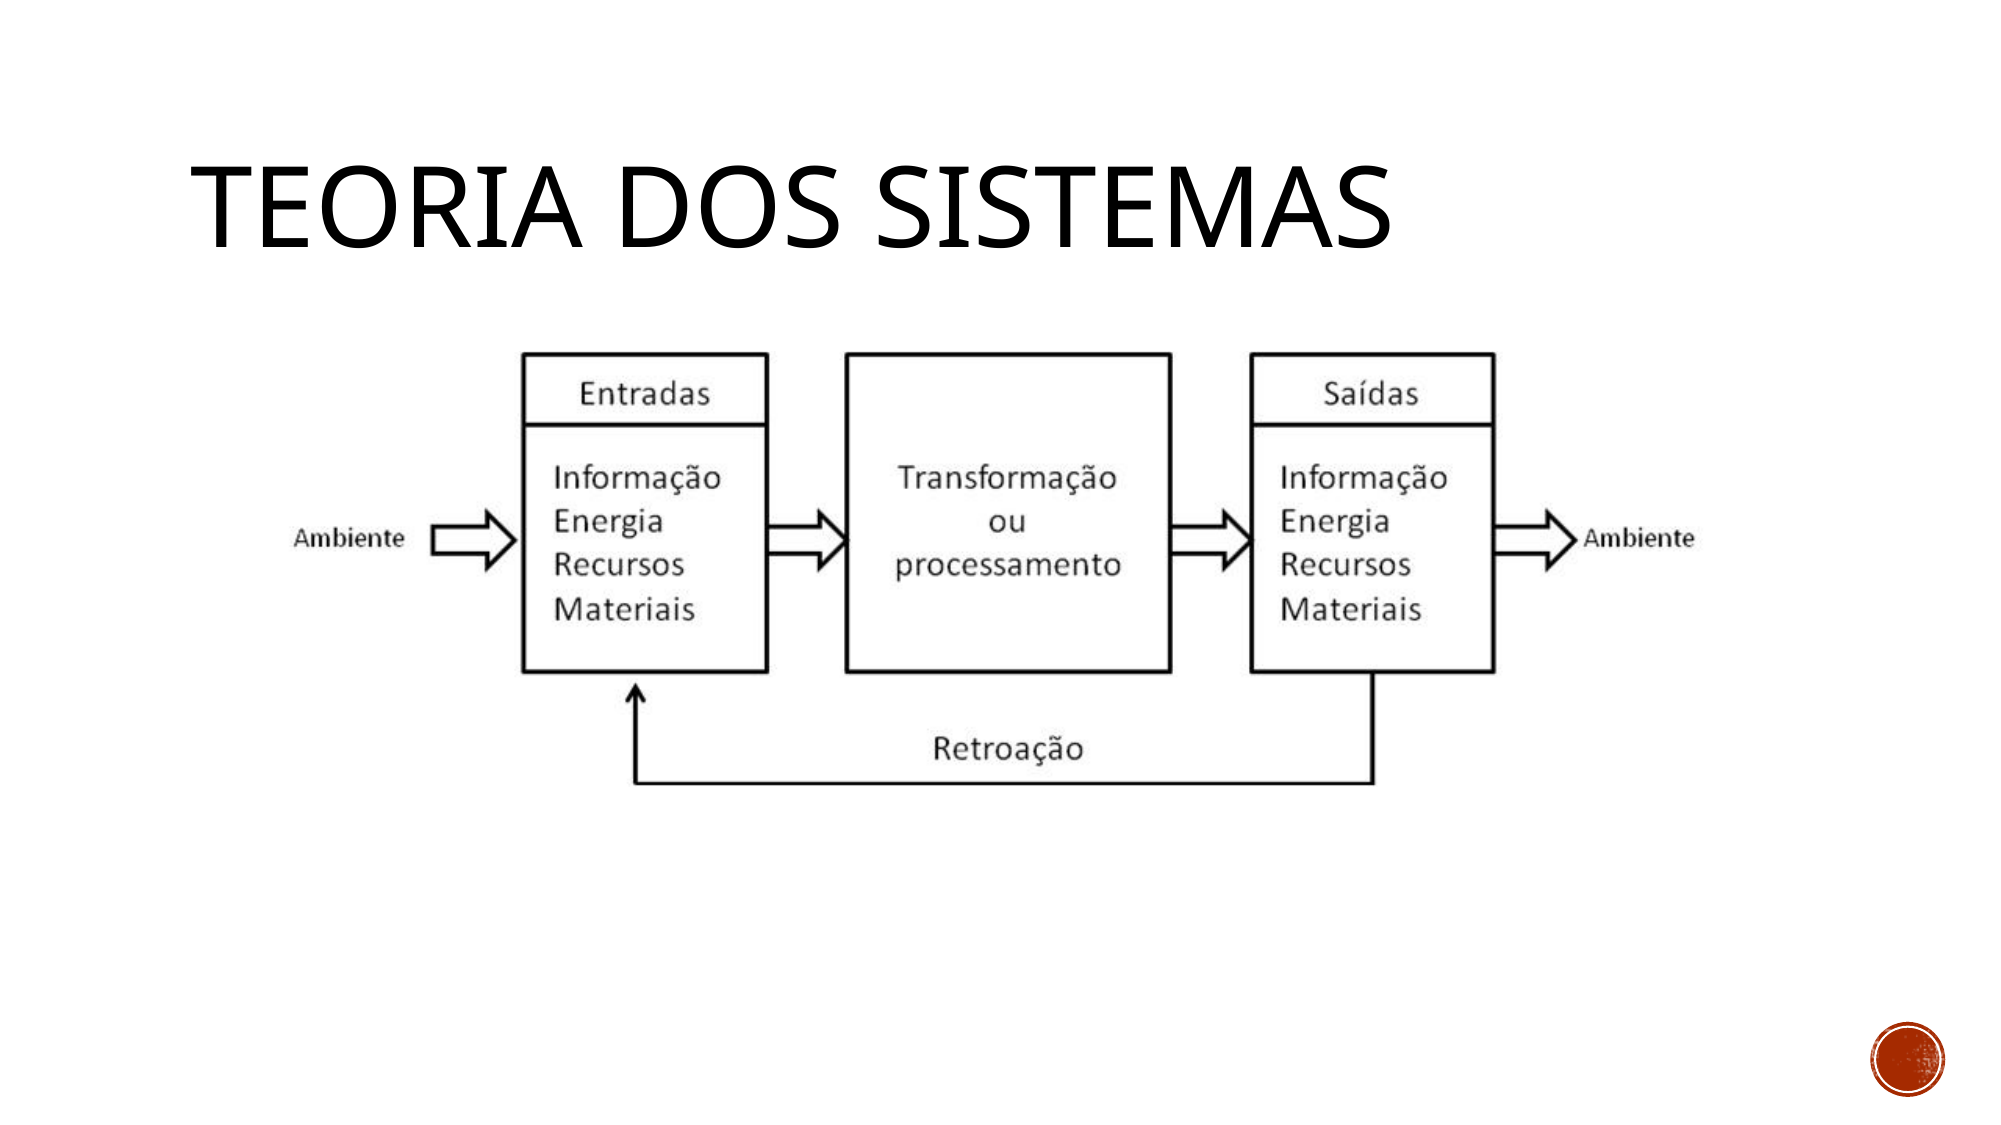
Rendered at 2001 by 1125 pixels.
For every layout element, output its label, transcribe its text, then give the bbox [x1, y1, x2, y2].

picture [278, 352, 1714, 786]
title Teoria dos sistemas [175, 79, 1826, 344]
